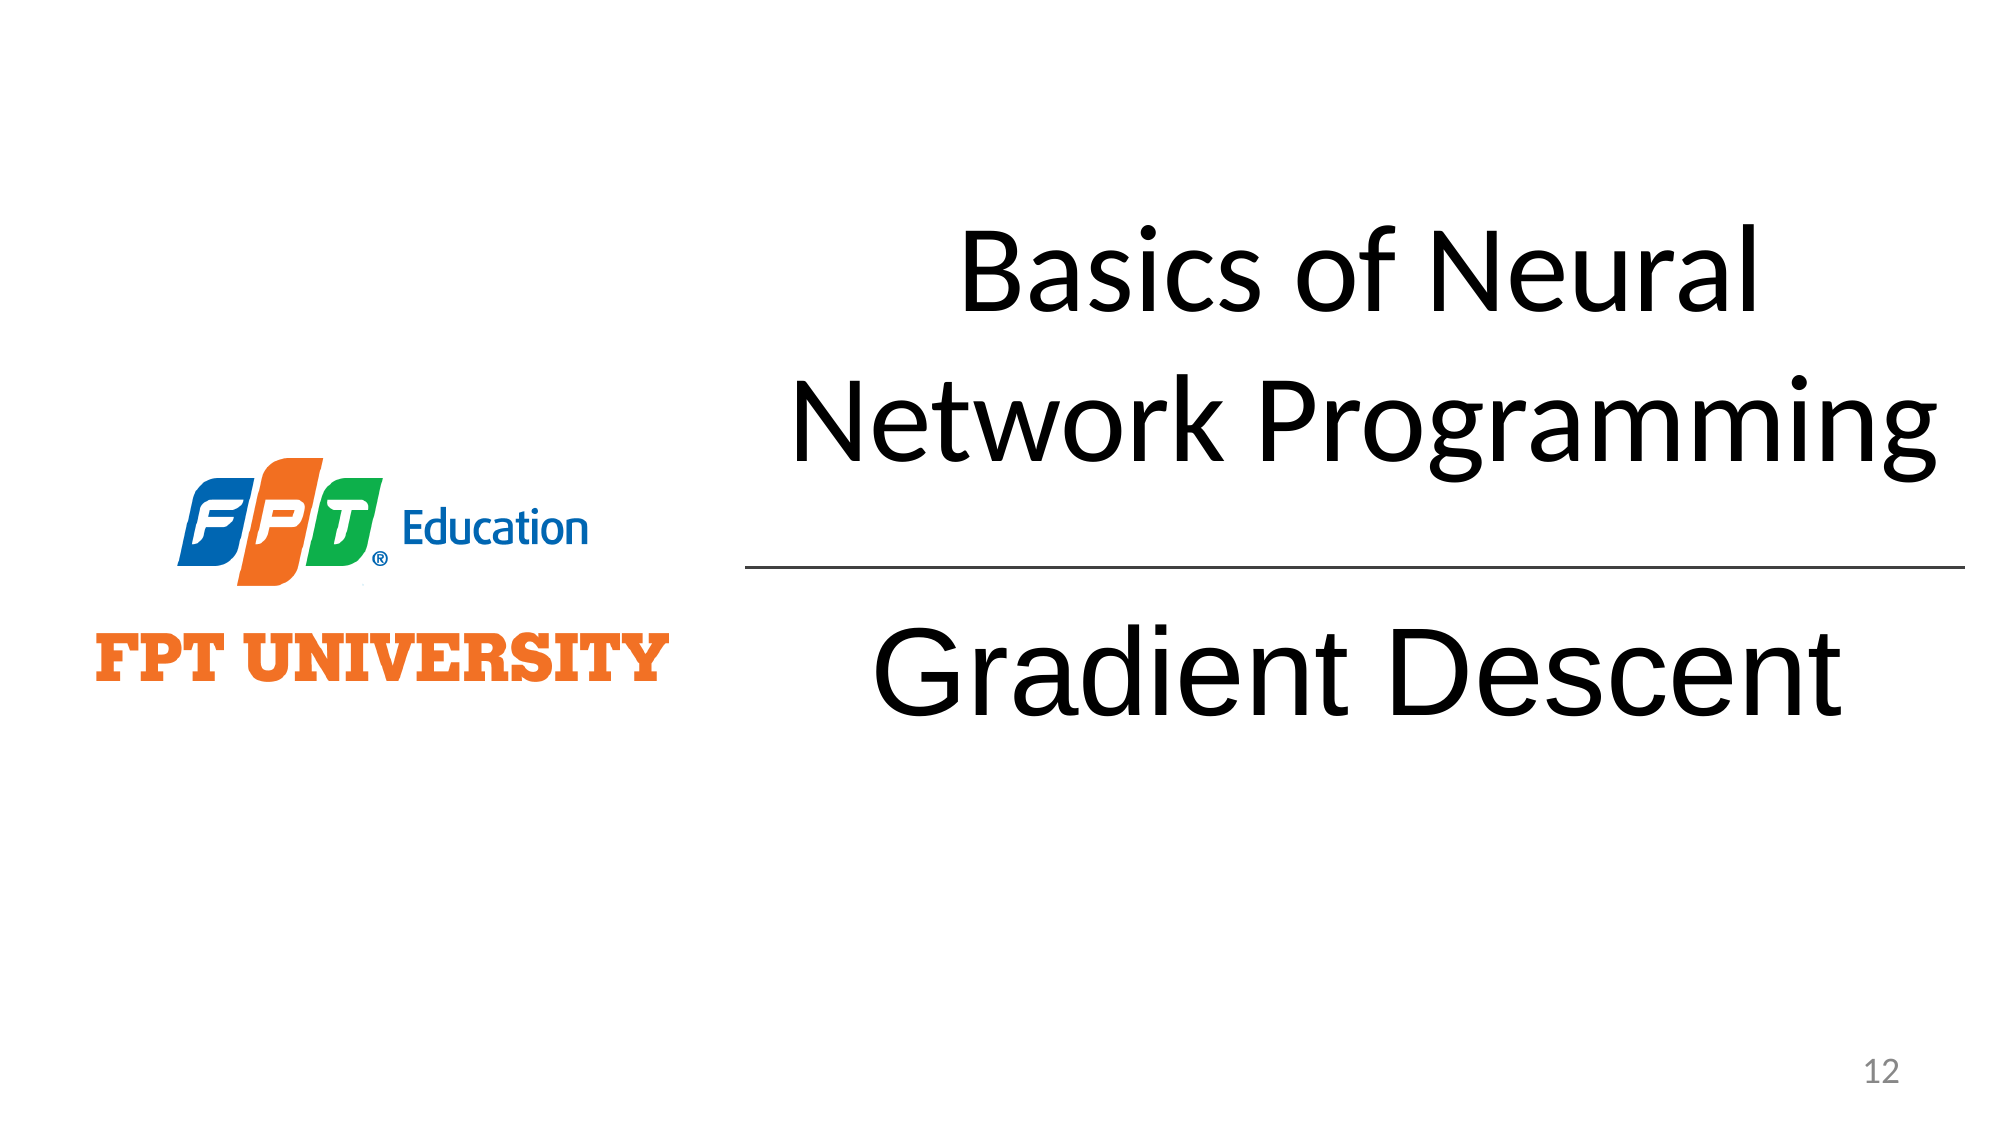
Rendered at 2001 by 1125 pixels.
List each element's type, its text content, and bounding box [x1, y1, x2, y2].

list Basics of Neural Network Programming [75, 184, 1955, 824]
picture [54, 392, 691, 743]
slide_number 12 [1440, 1046, 1900, 1103]
text_box Gradient Descent [745, 588, 1966, 741]
